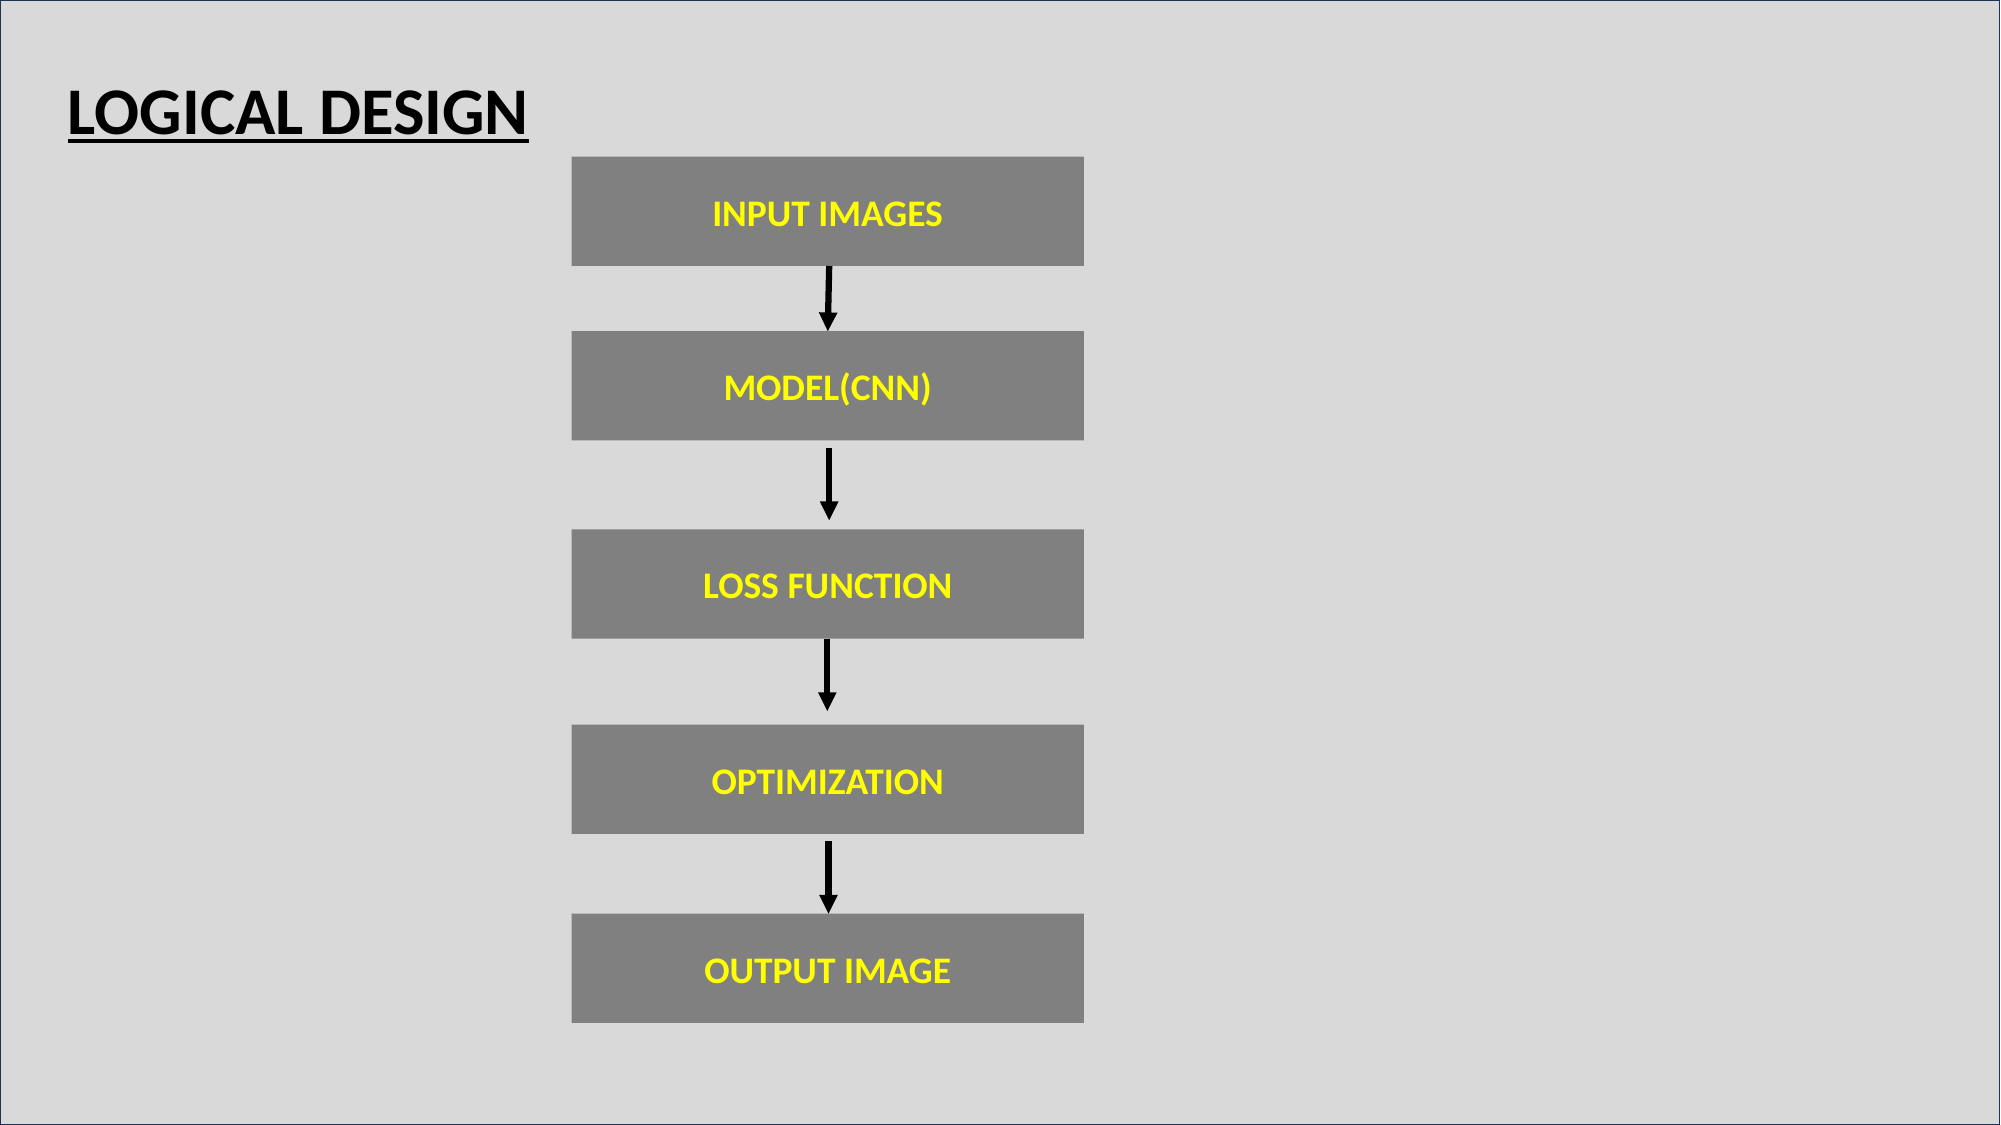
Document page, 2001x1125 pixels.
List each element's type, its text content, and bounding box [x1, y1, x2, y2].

text_box INPUT IMAGES [571, 156, 1085, 267]
text_box OPTIMIZATION [571, 724, 1085, 835]
text_box OUTPUT IMAGE [571, 913, 1085, 1024]
text_box LOGICAL DESIGN [53, 60, 969, 156]
text_box LOSS FUNCTION [571, 528, 1085, 640]
text_box [0, 0, 2000, 1125]
text_box MODEL(CNN) [571, 330, 1085, 441]
